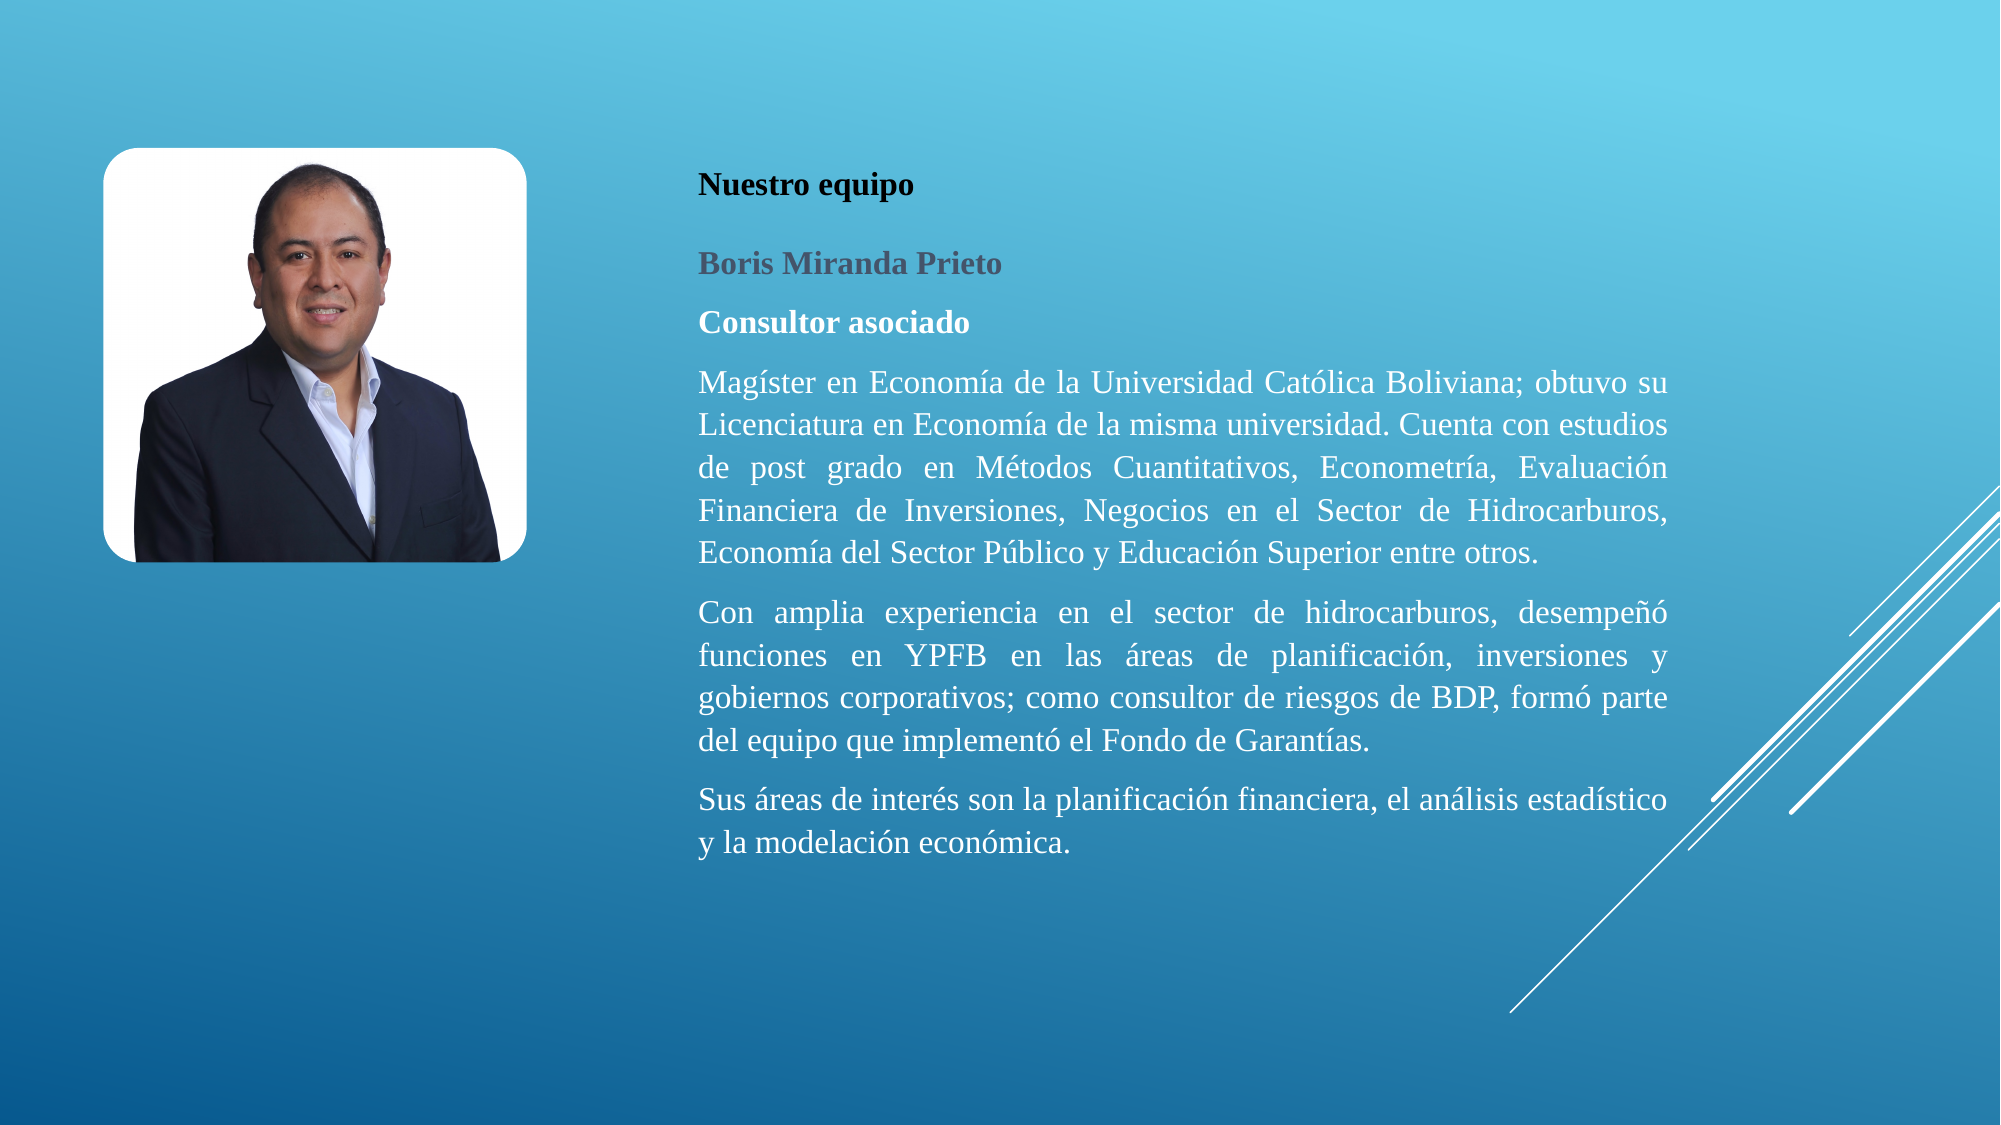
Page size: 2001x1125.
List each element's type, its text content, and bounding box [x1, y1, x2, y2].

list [103, 147, 527, 563]
text_box Nuestro equipo Boris Miranda Prieto Consultor asociado Magíster en Economía de la Universidad Católica Boliviana; obtuvo su Licenciatura en Economía de la misma universidad. Cuenta con estudios de post grado en Métodos Cuantitativos, Econometría, Evaluación Financiera de Inversiones, Negocios en el Sector de Hidrocarburos, Economía del Sector Público y Educación Superior entre otros. Con amplia experiencia en el sector de hidrocarburos, desempeñó funciones en YPFB en las áreas de planificación, inversiones y gobiernos corporativos; como consultor de riesgos de BDP, formó parte del equipo que implementó el Fondo de Garantías. Sus áreas de interés son la planificación financiera, el análisis estadístico y la modelación económica. [683, 120, 1685, 868]
